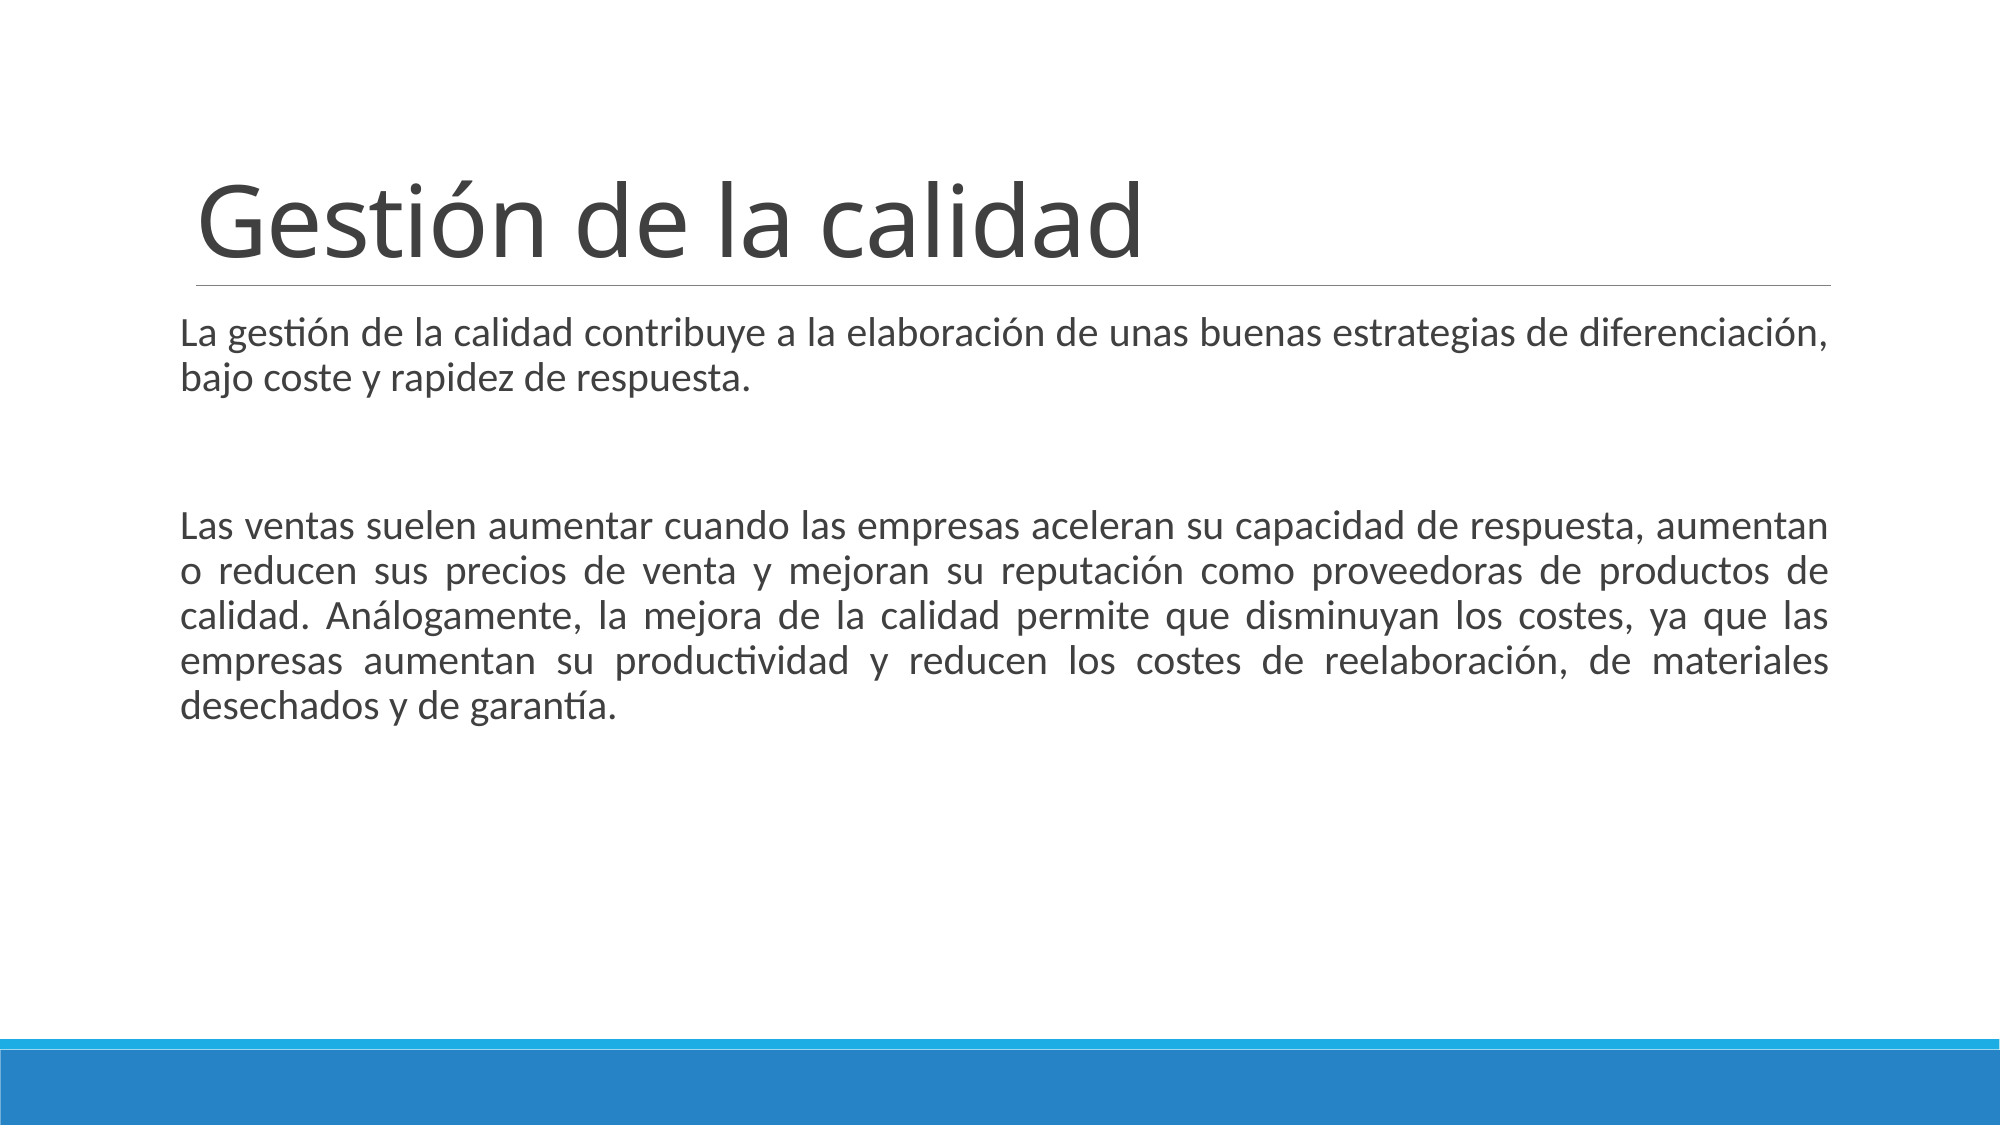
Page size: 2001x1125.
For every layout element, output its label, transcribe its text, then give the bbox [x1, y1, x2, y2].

title Gestión de la calidad [180, 47, 1830, 285]
list La gestión de la calidad contribuye a la elaboración de unas buenas estrategias de diferenciación, bajo coste y rapidez de respuesta. Las ventas suelen aumentar cuando las empresas aceleran su capacidad de respuesta, aumentan o reducen sus precios de venta y mejoran su reputación como proveedoras de productos de calidad. Análogamente, la mejora de la calidad permite que disminuyan los costes, ya que las empresas aumentan su productividad y reducen los costes de reelaboración, de materiales desechados y de garantía. [180, 302, 1830, 963]
